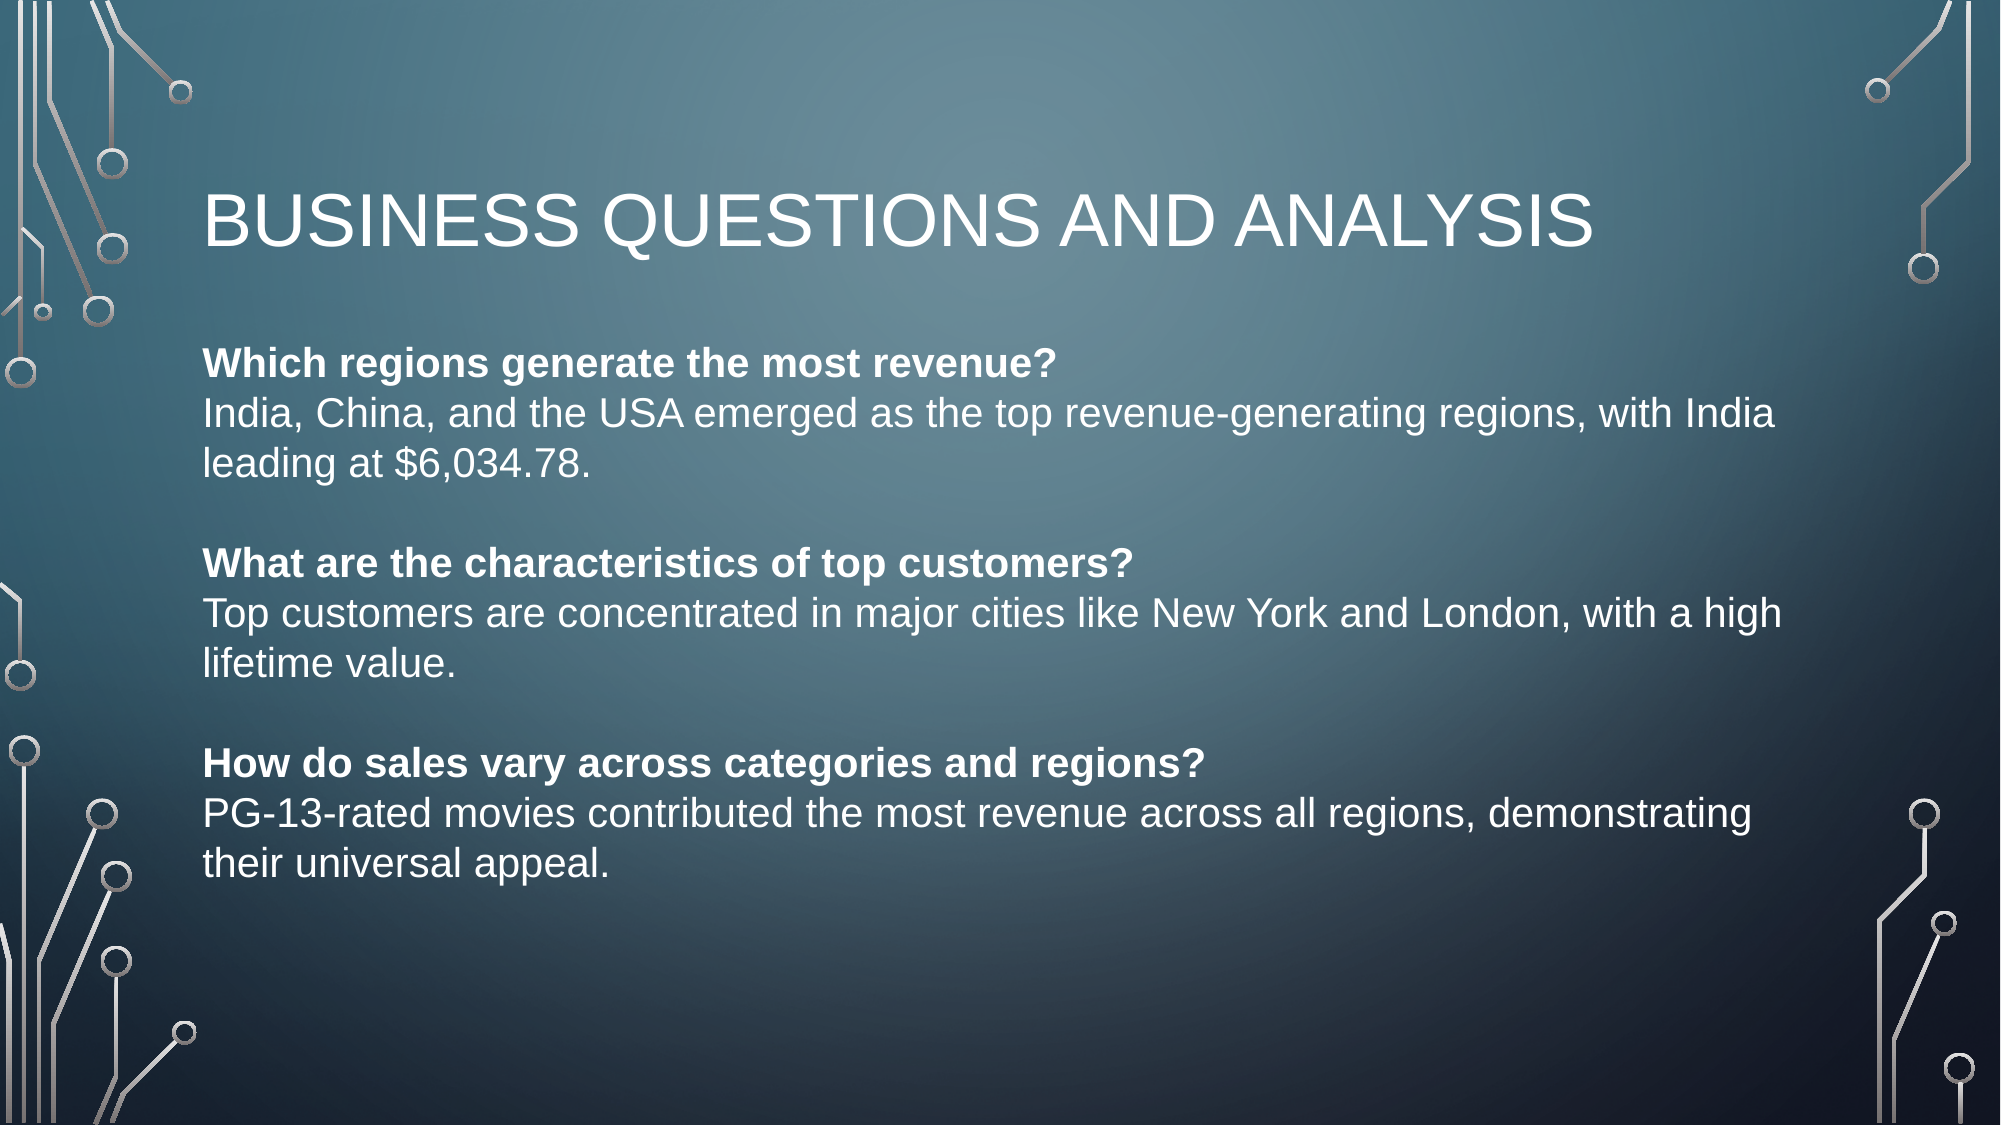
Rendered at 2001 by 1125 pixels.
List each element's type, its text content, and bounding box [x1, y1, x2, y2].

title Business Questions and Analysis [187, 101, 1813, 344]
list Which regions generate the most revenue? India, China, and the USA emerged as the top revenue-generating regions, with India leading at $6,034.78. What are the characteristics of top customers? Top customers are concentrated in major cities like New York and London, with a high lifetime value. How do sales vary across categories and regions? PG-13-rated movies contributed the most revenue across all regions, demonstrating their universal appeal. [187, 284, 1809, 938]
